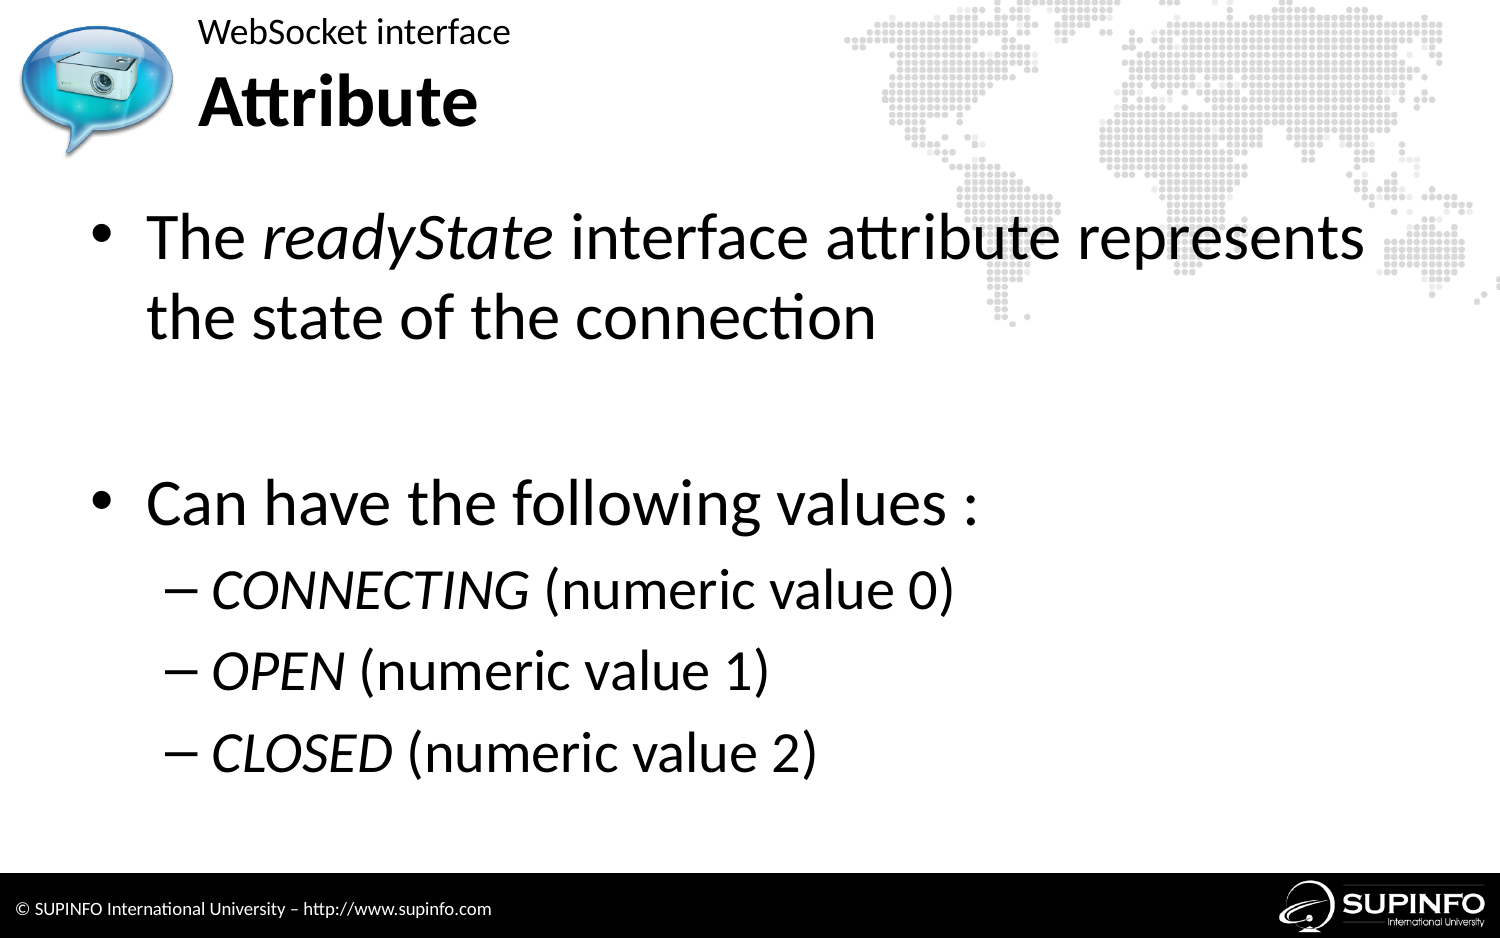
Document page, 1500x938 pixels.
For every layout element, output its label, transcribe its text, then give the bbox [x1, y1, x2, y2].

picture [844, 0, 1500, 327]
picture [1269, 870, 1494, 938]
text_box Attribute [183, 56, 1459, 138]
list The readyState interface attribute represents the state of the connection Can have the following values : CONNECTING (numeric value 0) OPEN (numeric value 1) CLOSED (numeric value 2) [74, 184, 1460, 880]
text_box WebSocket interface [183, 0, 1459, 56]
picture [17, 19, 179, 162]
